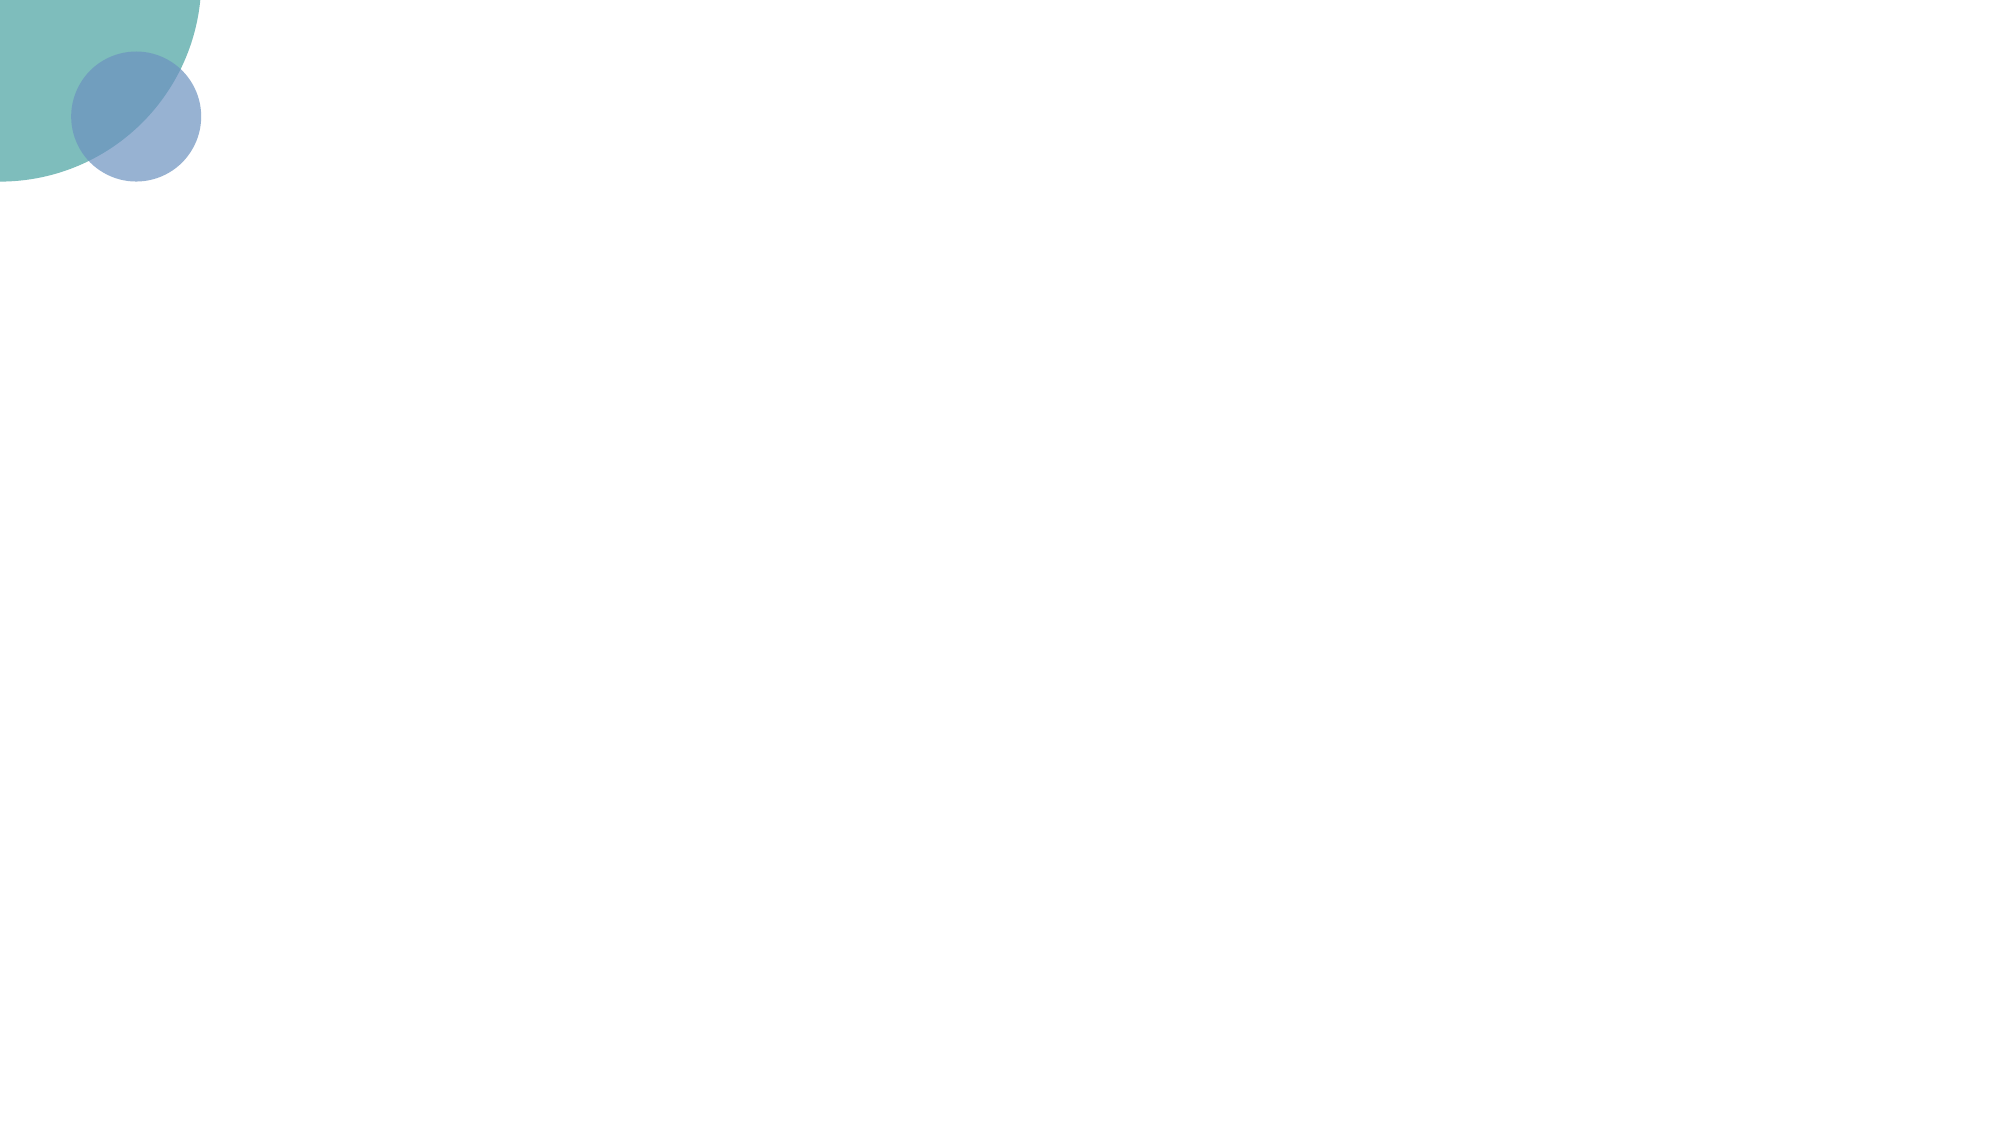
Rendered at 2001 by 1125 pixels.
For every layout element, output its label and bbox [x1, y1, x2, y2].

text_box [0, 0, 202, 183]
text_box [70, 50, 203, 183]
